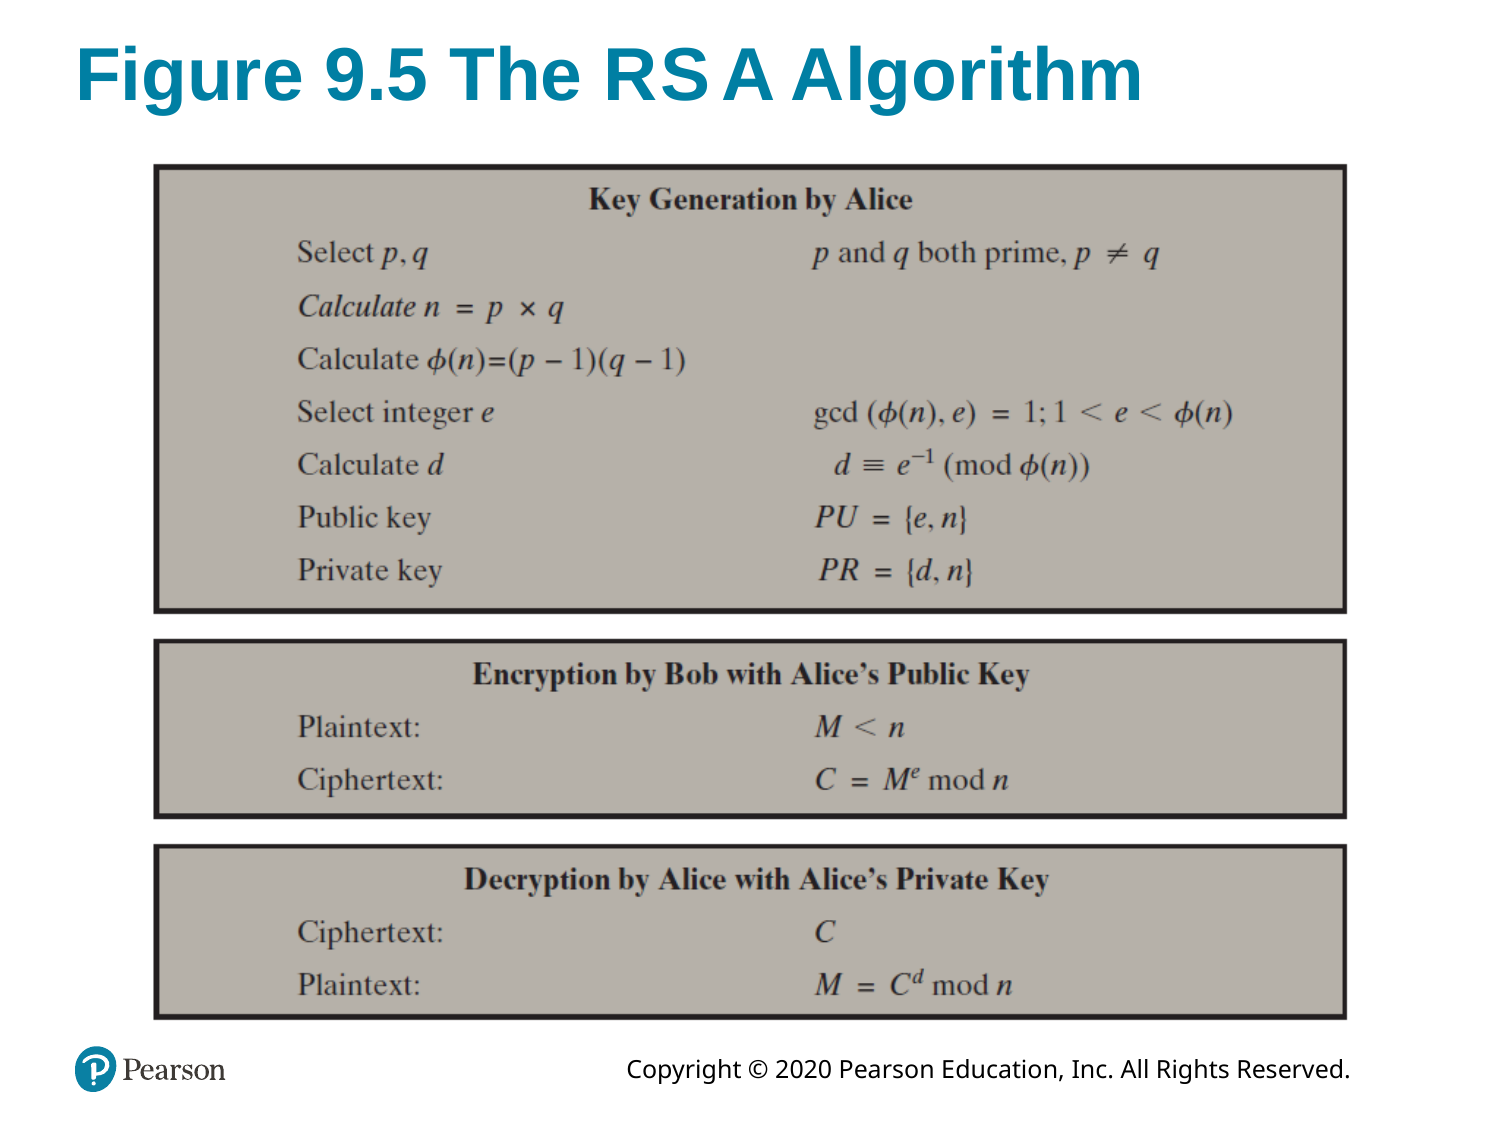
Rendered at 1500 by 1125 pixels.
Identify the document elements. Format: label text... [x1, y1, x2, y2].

picture [141, 157, 1356, 1026]
title Figure 9.5 The R S A Algorithm [75, 0, 1425, 116]
